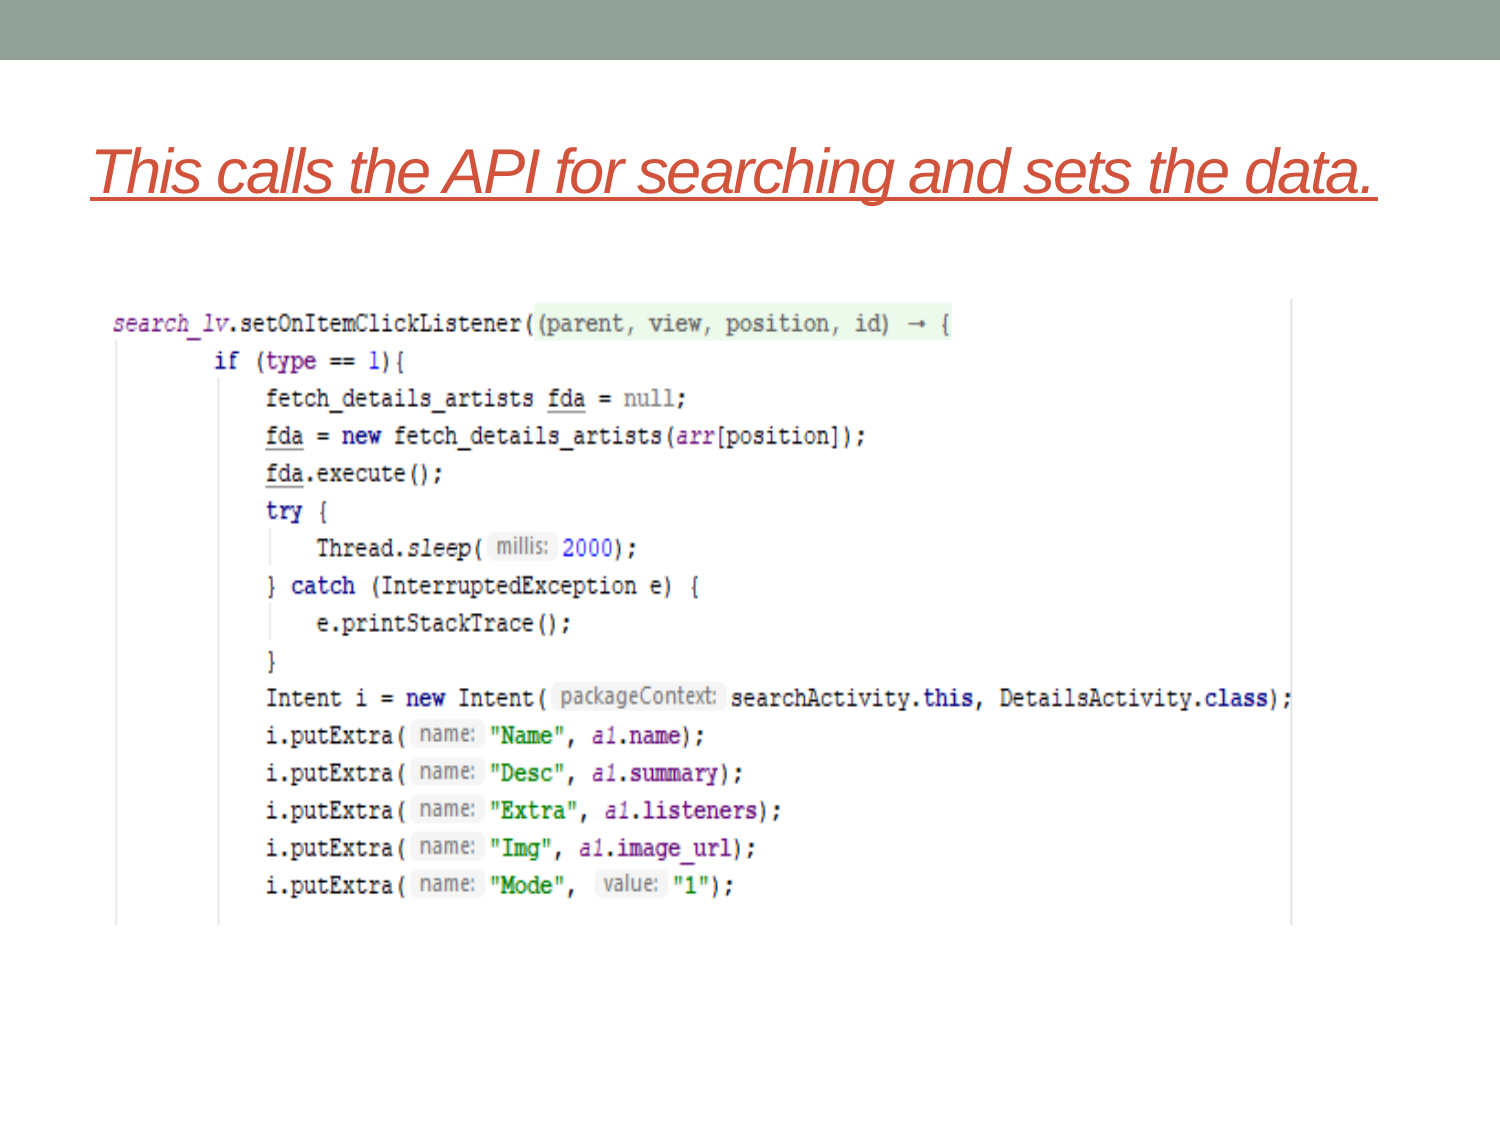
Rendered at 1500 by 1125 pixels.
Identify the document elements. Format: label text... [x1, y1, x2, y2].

title This calls the API for searching and sets the data. [75, 87, 1425, 250]
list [112, 299, 1301, 926]
